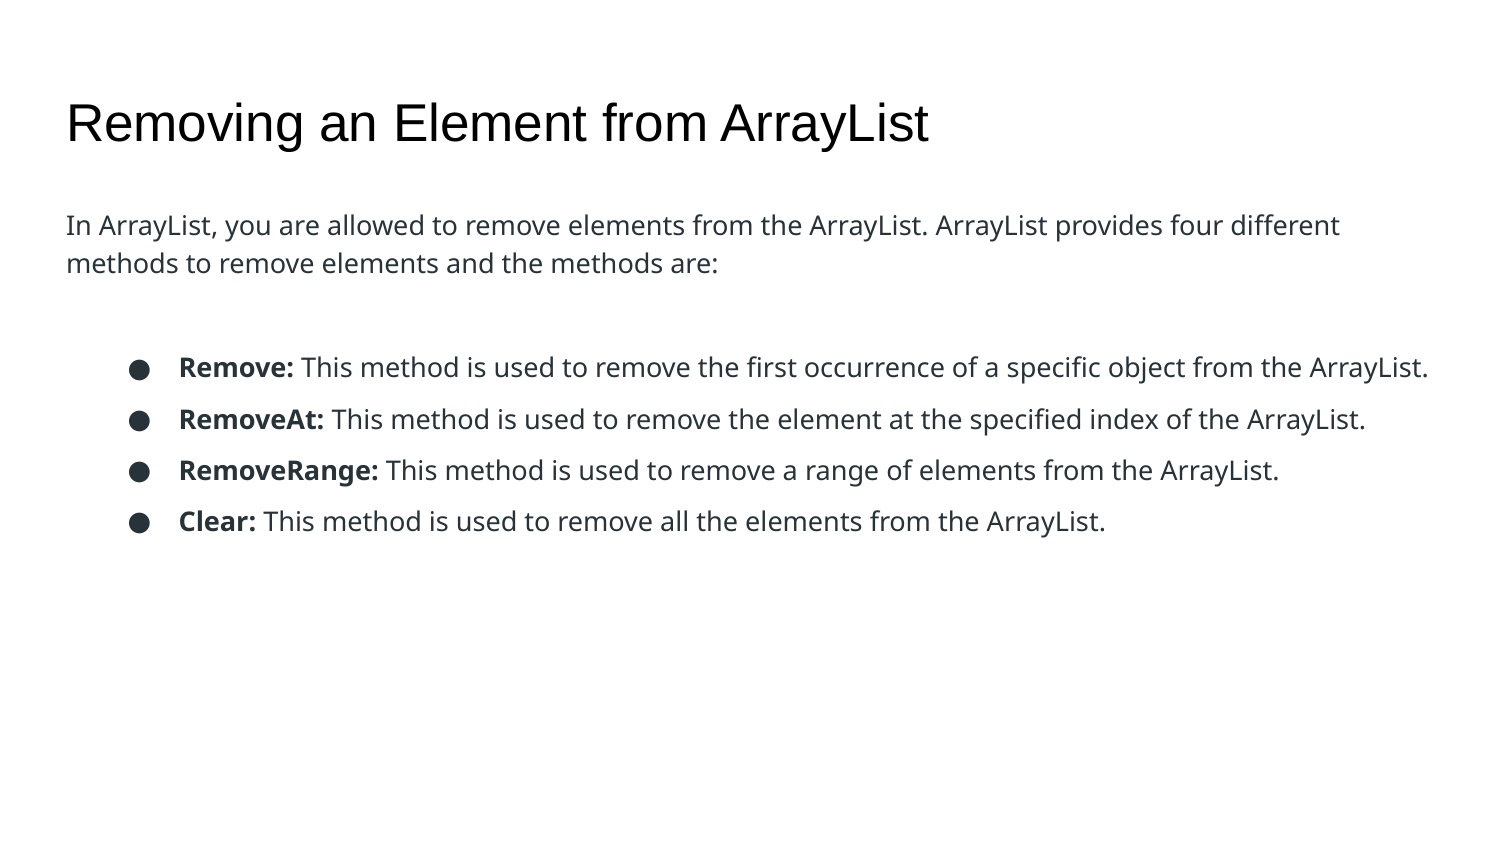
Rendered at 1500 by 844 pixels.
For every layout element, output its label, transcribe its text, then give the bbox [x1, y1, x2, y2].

title Removing an Element from ArrayList [51, 72, 1449, 167]
list In ArrayList, you are allowed to remove elements from the ArrayList. ArrayList provides four different methods to remove elements and the methods are: Remove: This method is used to remove the first occurrence of a specific object from the ArrayList. RemoveAt: This method is used to remove the element at the specified index of the ArrayList. RemoveRange: This method is used to remove a range of elements from the ArrayList. Clear: This method is used to remove all the elements from the ArrayList. [51, 189, 1449, 750]
